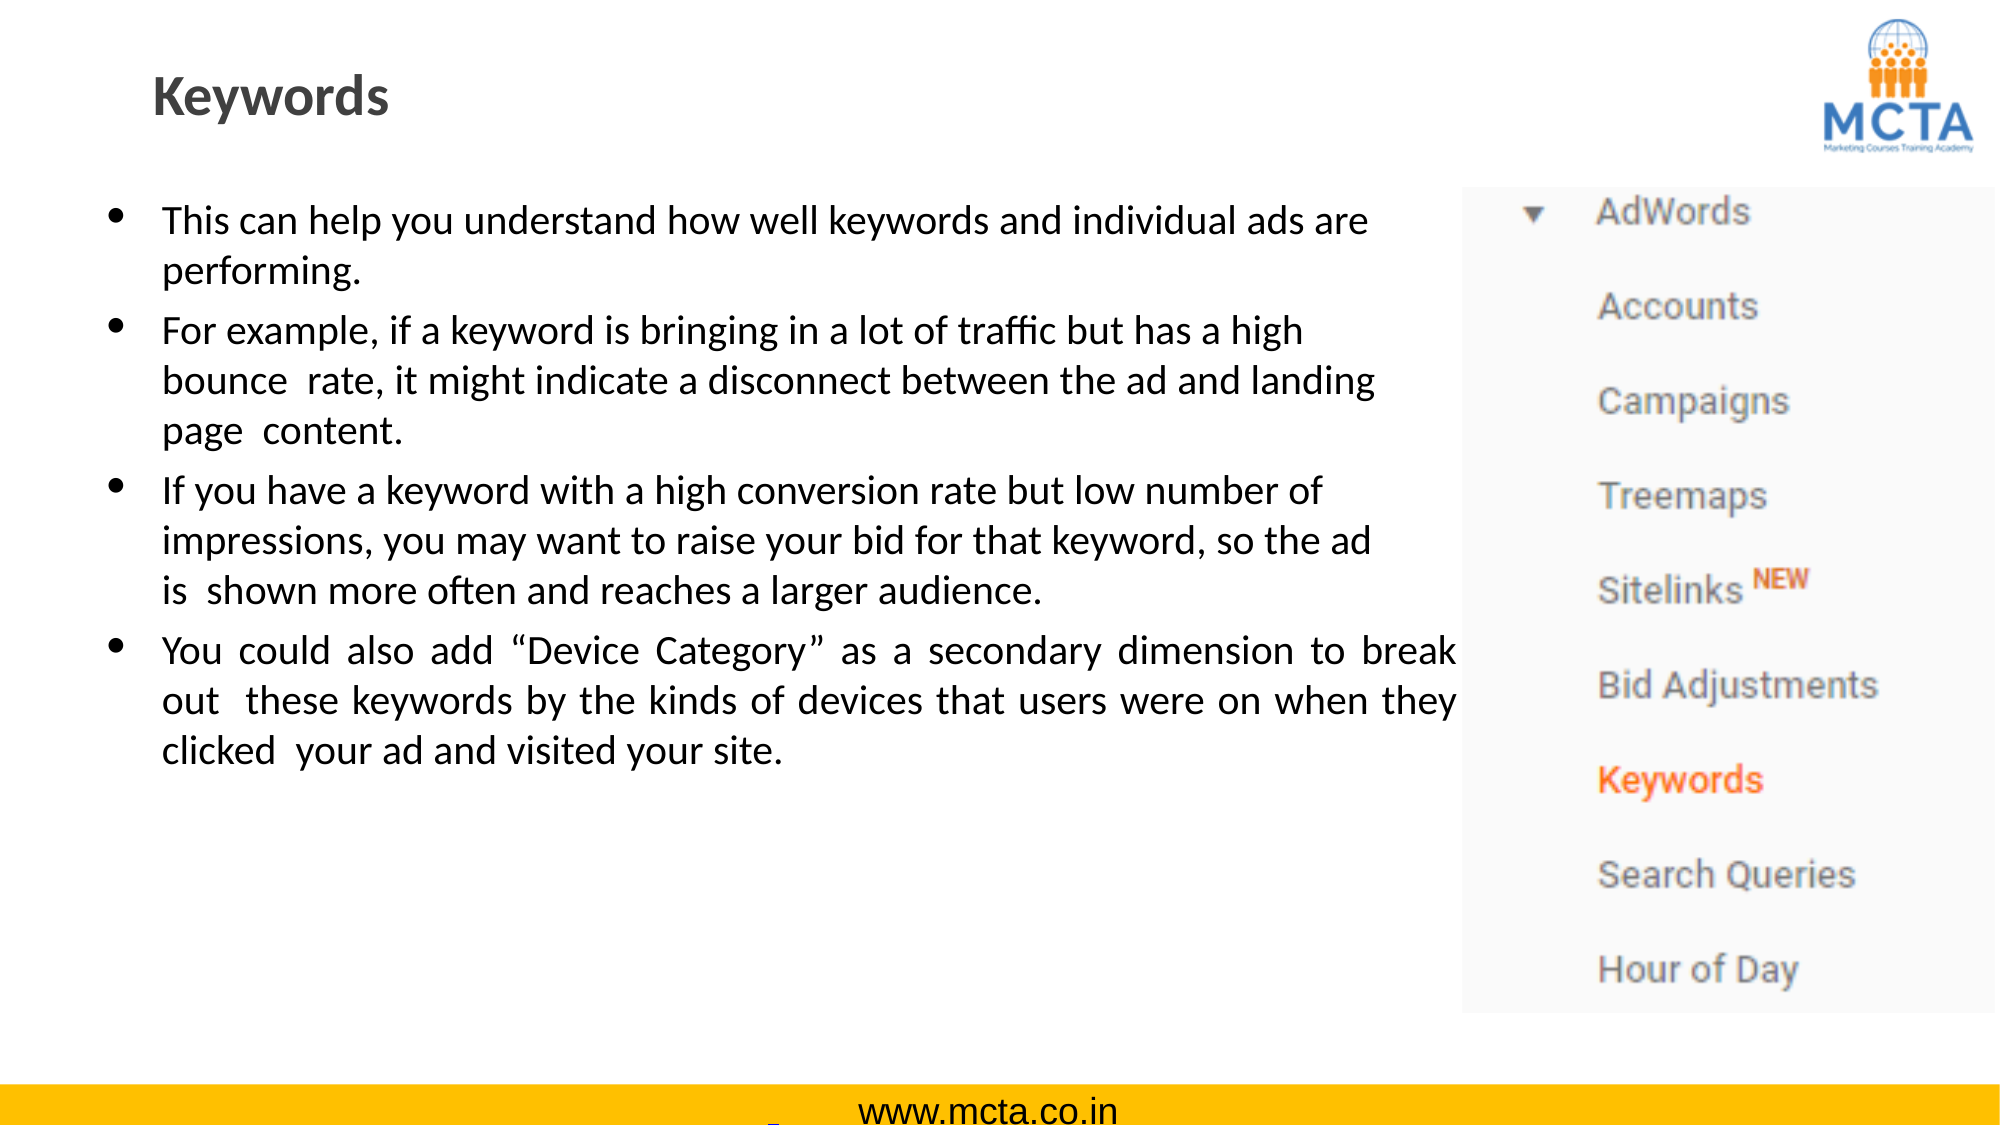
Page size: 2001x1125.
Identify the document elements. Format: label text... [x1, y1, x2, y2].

text_box [766, 1083, 1178, 1122]
text_box This can help you understand how well keywords and individual ads are performing. For example, if a keyword is bringing in a lot of traffic but has a high bounce rate, it might indicate a disconnect between the ad and landing page content. If you have a keyword with a high conversion rate but low number of impressions, you may want to raise your bid for that keyword, so the ad is shown more often and reaches a larger audience. You could also add “Device Category” as a secondary dimension to break out these keywords by the kinds of devices that users were on when they clicked your ad and visited your site. [103, 190, 1459, 775]
picture [1821, 16, 1979, 155]
title Keywords [151, 55, 392, 130]
text_box [1462, 187, 1995, 1013]
